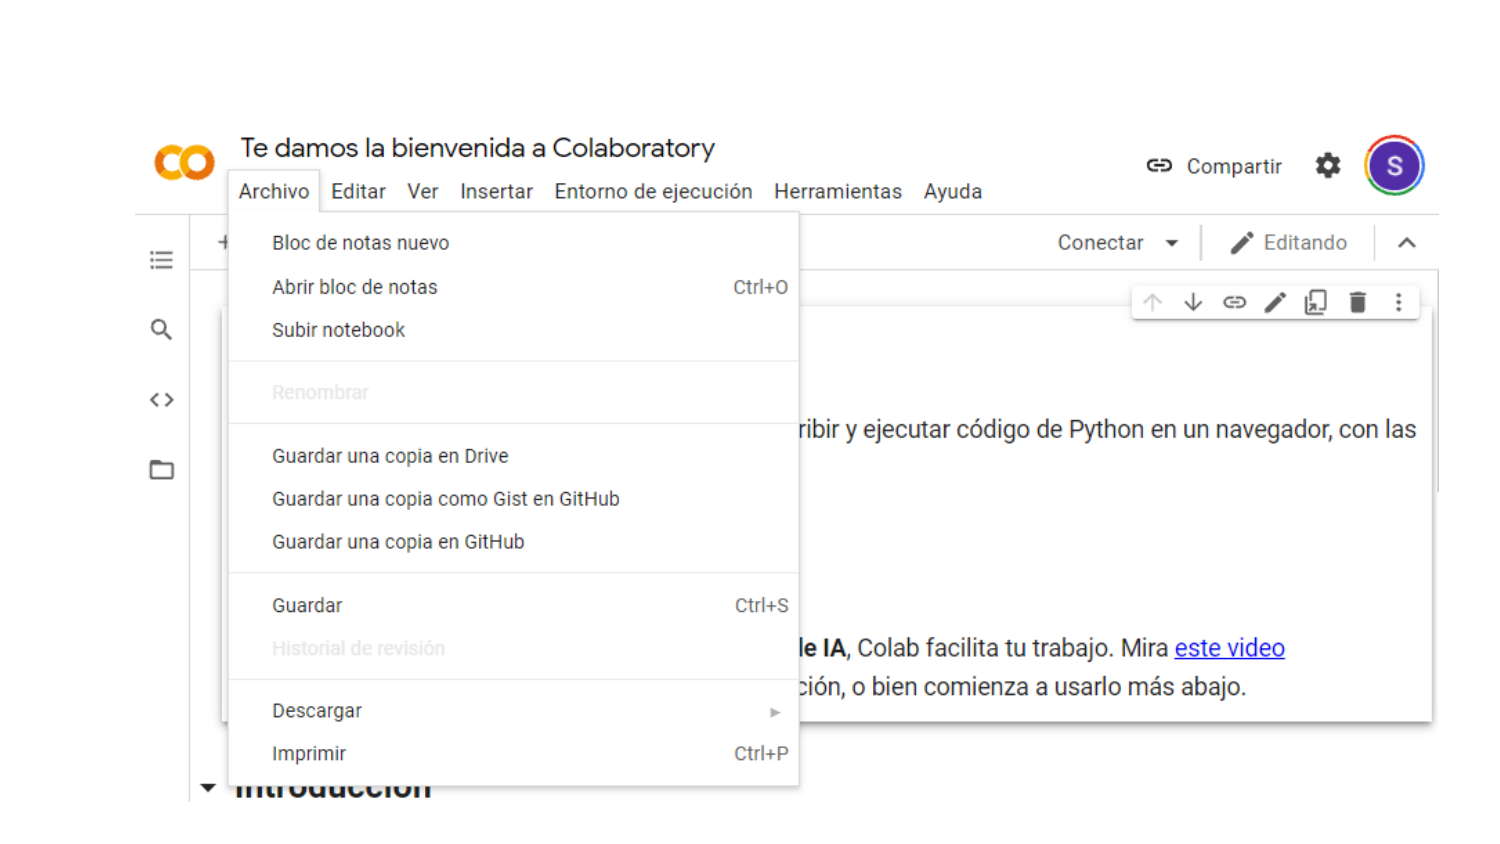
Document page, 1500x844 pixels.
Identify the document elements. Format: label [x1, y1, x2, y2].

picture [135, 117, 1440, 803]
